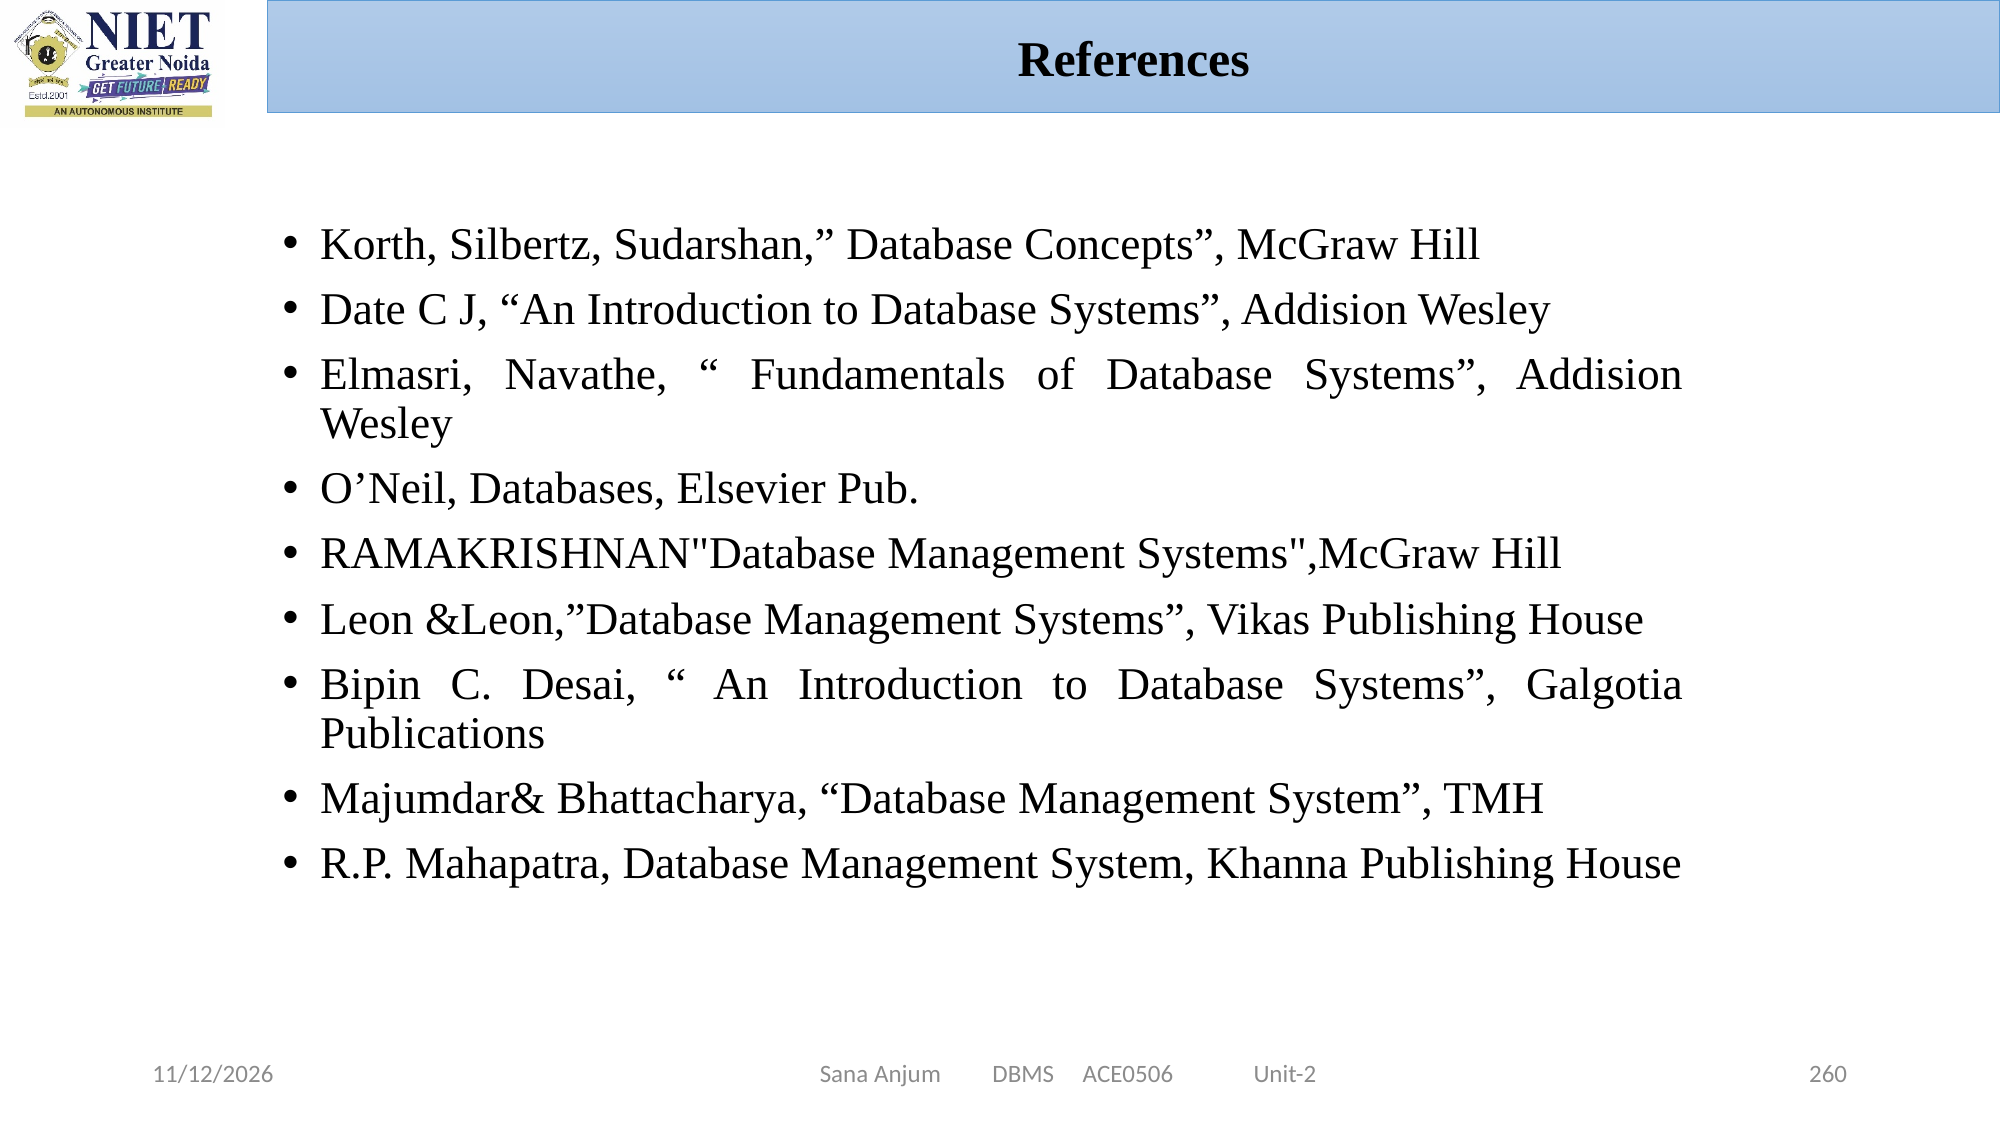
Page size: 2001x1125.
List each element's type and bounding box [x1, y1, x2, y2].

footer [612, 1042, 1412, 1103]
list [267, 212, 1700, 955]
slide_number [137, 1042, 588, 1103]
text_box [267, 0, 2000, 113]
picture [0, 0, 225, 128]
slide_number [1412, 1042, 1863, 1103]
